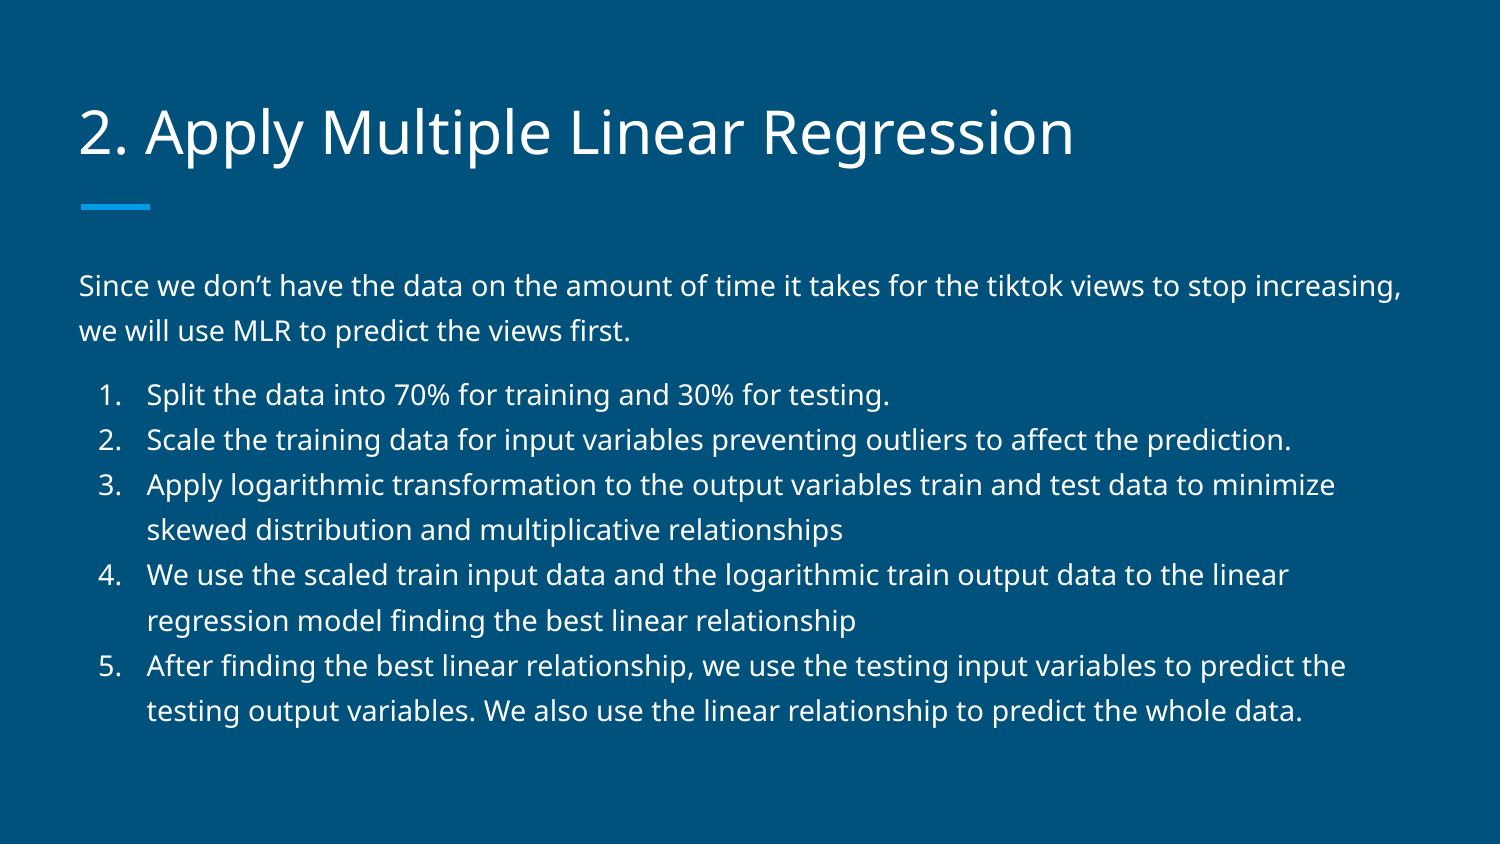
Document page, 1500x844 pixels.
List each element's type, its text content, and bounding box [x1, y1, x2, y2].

title 2. Apply Multiple Linear Regression [63, 75, 1437, 188]
list Since we don’t have the data on the amount of time it takes for the tiktok views to stop increasing, we will use MLR to predict the views first. Split the data into 70% for training and 30% for testing. Scale the training data for input variables preventing outliers to affect the prediction. Apply logarithmic transformation to the output variables train and test data to minimize skewed distribution and multiplicative relationships We use the scaled train input data and the logarithmic train output data to the linear regression model finding the best linear relationship After finding the best linear relationship, we use the testing input variables to predict the testing output variables. We also use the linear relationship to predict the whole data. [63, 244, 1437, 750]
